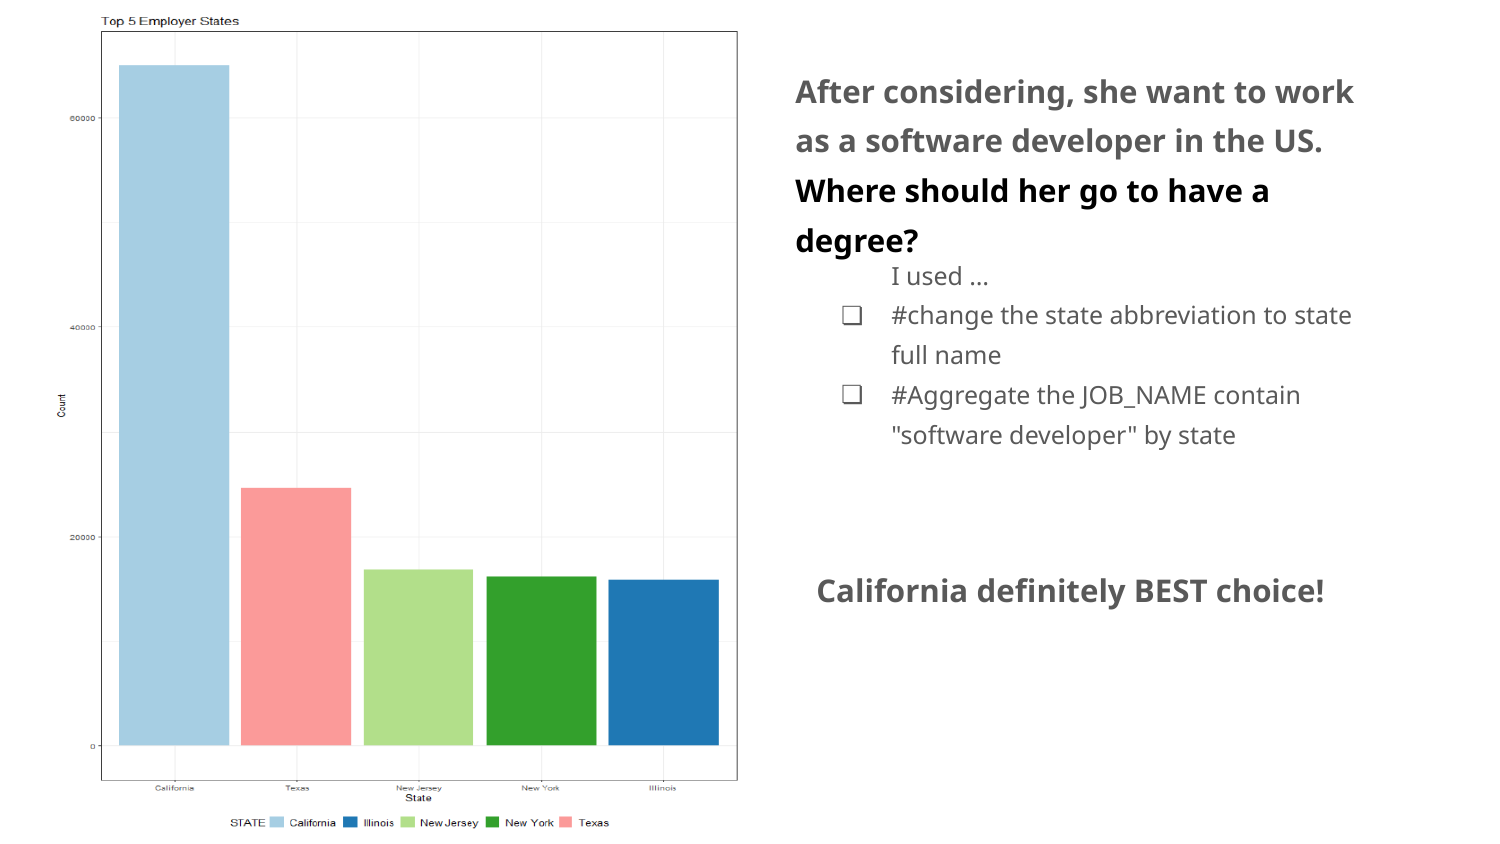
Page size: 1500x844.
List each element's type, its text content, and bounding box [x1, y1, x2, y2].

picture [36, 4, 751, 839]
text_box I used … #change the state abbreviation to state full name #Aggregate the JOB_NAME contain "software developer" by state California definitely BEST choice! [801, 235, 1390, 732]
text_box After considering, she want to work as a software developer in the US. Where should her go to have a degree? [780, 44, 1379, 274]
